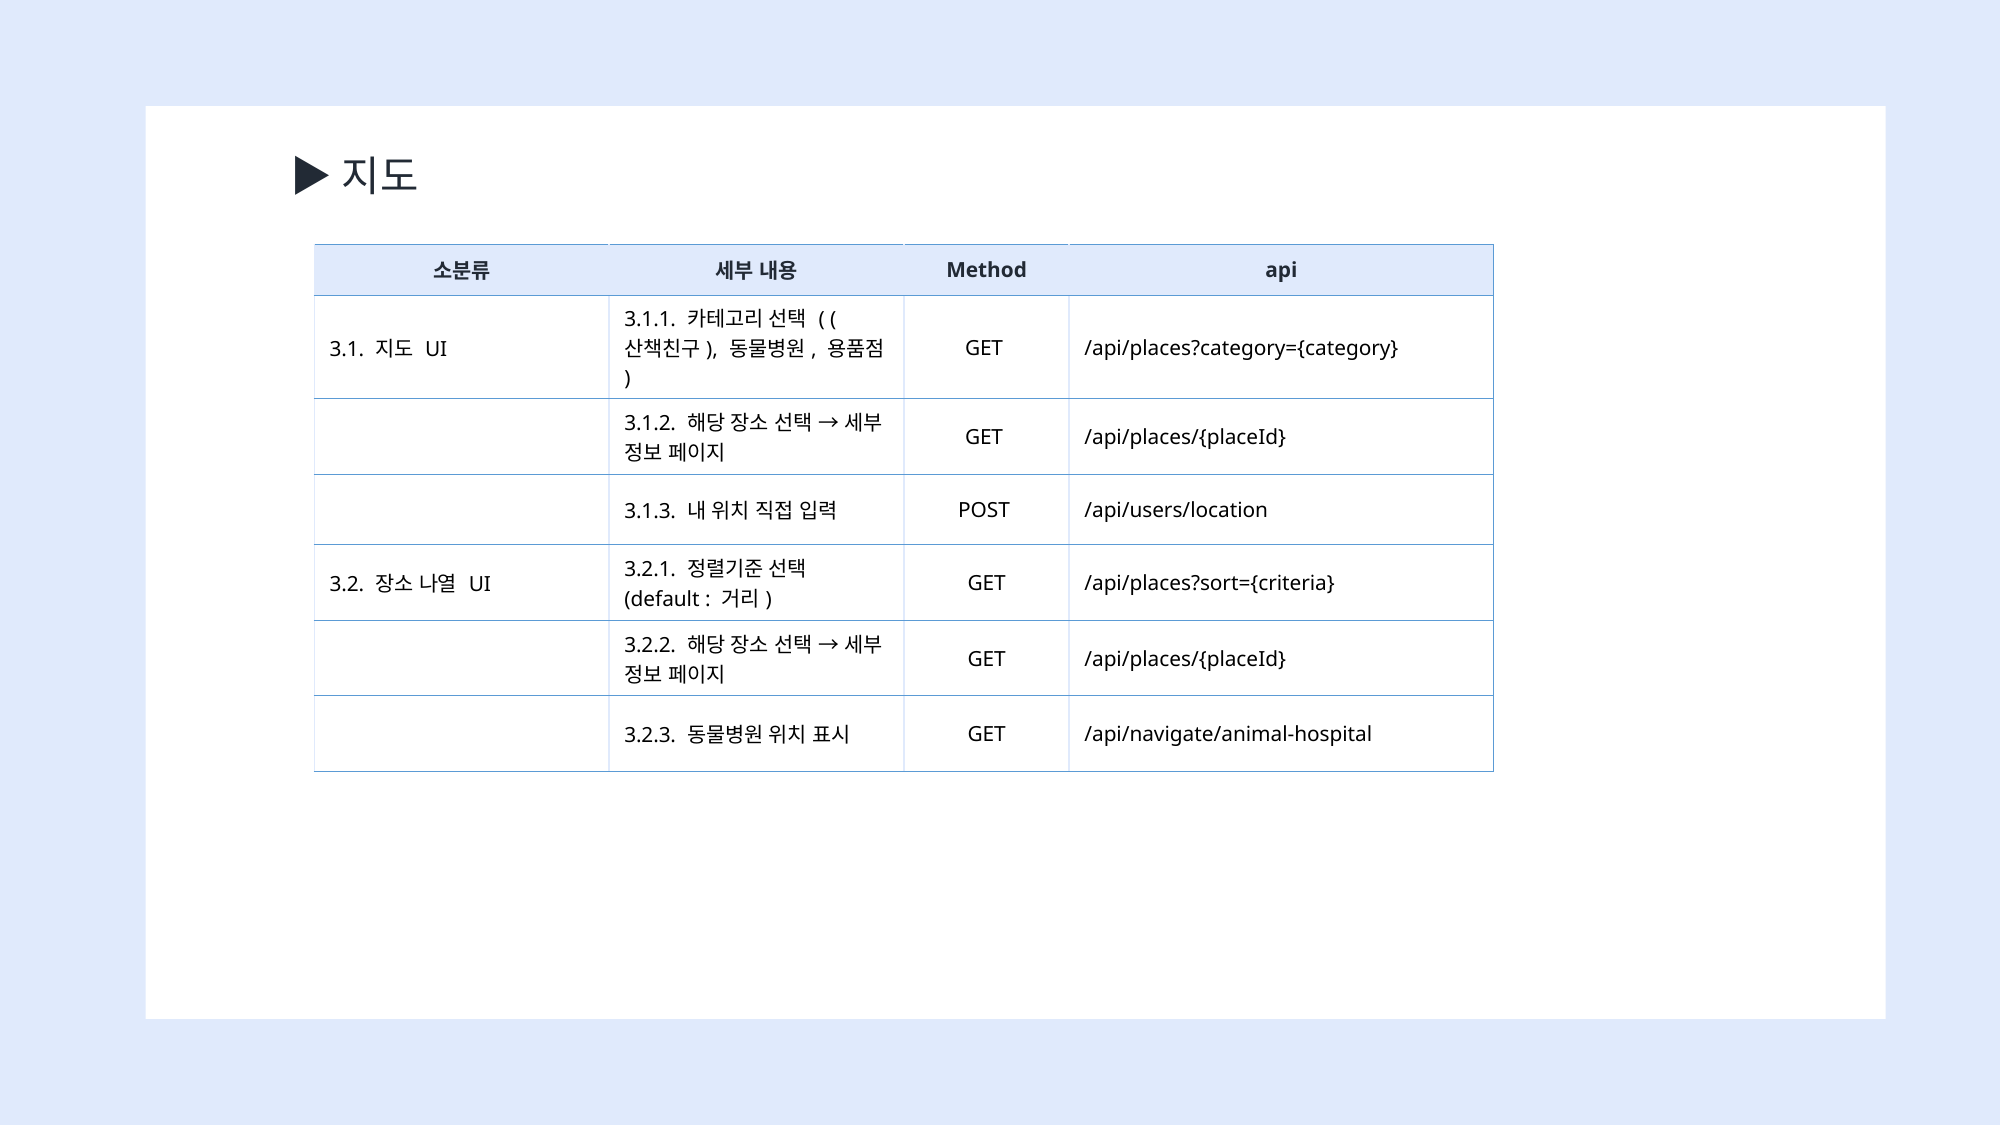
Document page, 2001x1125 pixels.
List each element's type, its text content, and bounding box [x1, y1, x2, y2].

table_cell [315, 475, 608, 544]
table_cell 3.1. 지도 UI [315, 296, 608, 398]
table_cell GET [905, 545, 1068, 620]
table_cell 3.1.3. 내 위치 직접 입력 [610, 475, 903, 544]
text_box ▶지도 [275, 142, 434, 208]
table_cell 3.2.1. 정렬기준 선택 (default : 거리) [610, 545, 903, 620]
table_header Method [905, 245, 1068, 295]
table_cell [315, 696, 608, 771]
table_cell /api/places?sort={criteria} [1070, 545, 1493, 620]
table_cell /api/navigate/animal-hospital [1070, 696, 1493, 771]
table_header 소분류 [315, 245, 608, 295]
table_cell GET [905, 696, 1068, 771]
table_cell 3.1.1. 카테고리 선택 ( (산책친구), 동물병원, 용품점 ) [610, 296, 903, 398]
table_cell /api/places?category={category} [1070, 296, 1493, 398]
text_box [145, 105, 1887, 1020]
table_cell [315, 621, 608, 695]
table_cell 3.2.3. 동물병원 위치 표시 [610, 696, 903, 771]
table_cell GET [905, 621, 1068, 695]
table_cell GET [905, 296, 1068, 398]
table_cell /api/places/{placeId} [1070, 399, 1493, 474]
table_cell GET [905, 399, 1068, 474]
table_cell 3.1.2. 해당 장소 선택 → 세부 정보 페이지 [610, 399, 903, 474]
table_cell 3.2.2. 해당 장소 선택 → 세부 정보 페이지 [610, 621, 903, 695]
table_cell 3.2. 장소 나열 UI [315, 545, 608, 620]
table_cell POST [905, 475, 1068, 544]
table_cell [315, 399, 608, 474]
table_header api [1070, 245, 1493, 295]
table_cell /api/places/{placeId} [1070, 621, 1493, 695]
table_header 세부 내용 [610, 245, 903, 295]
table_cell /api/users/location [1070, 475, 1493, 544]
